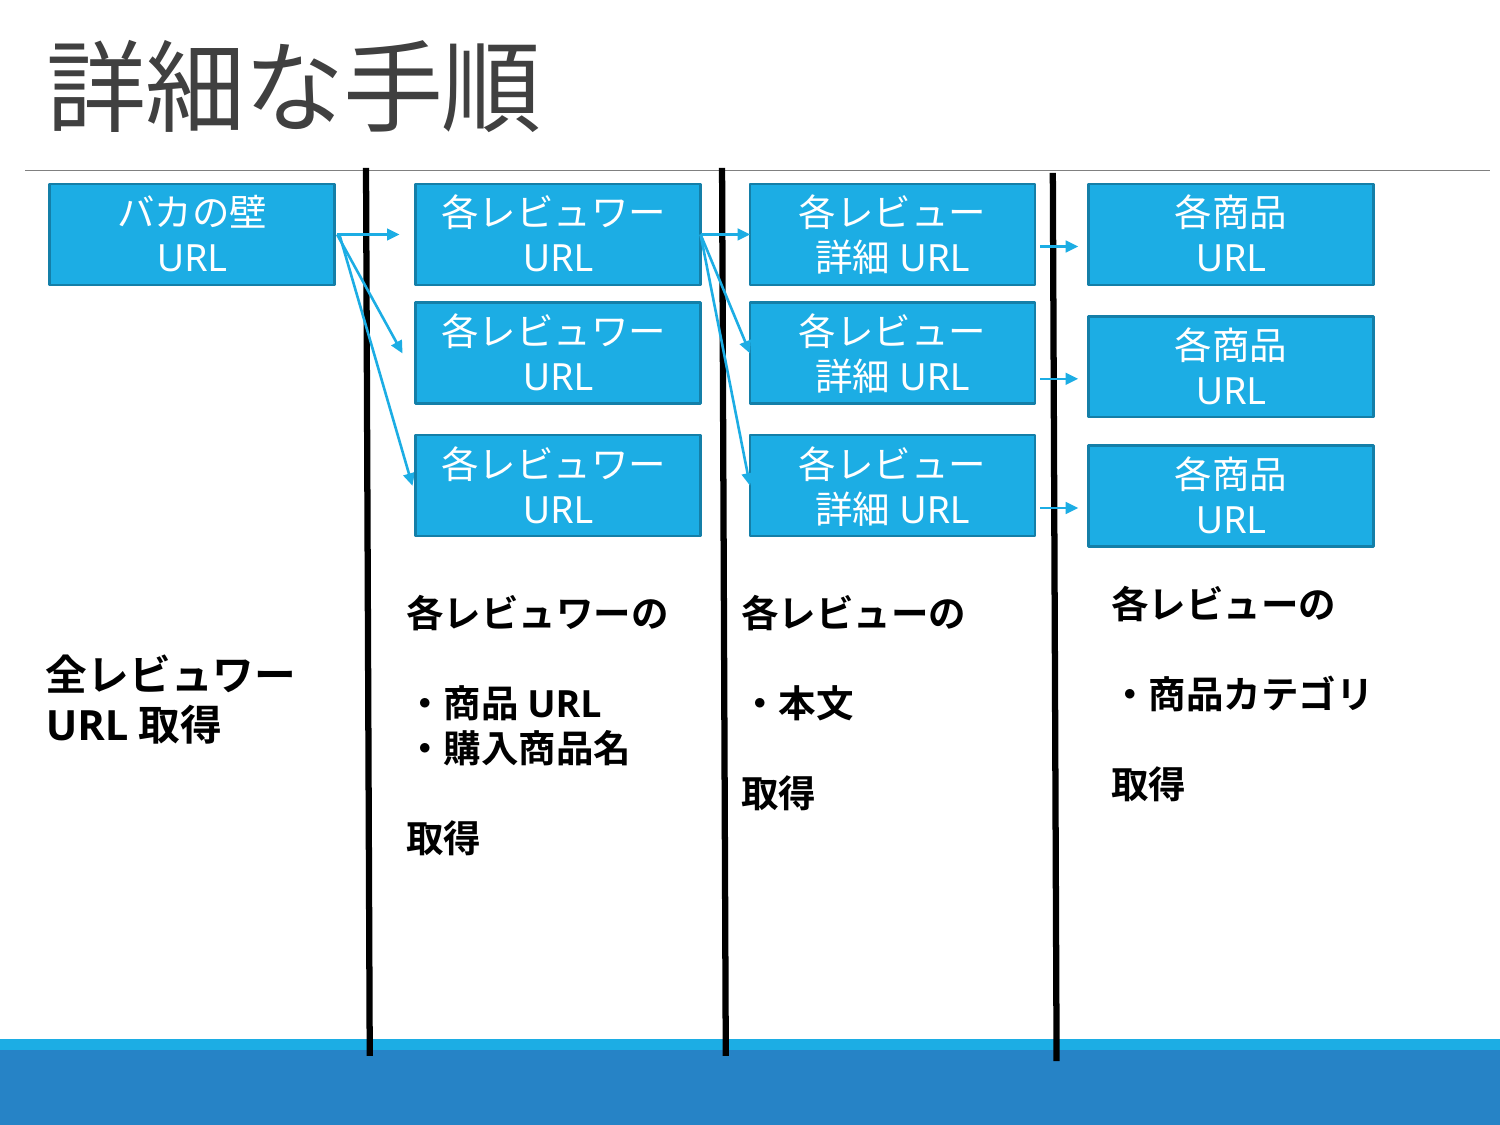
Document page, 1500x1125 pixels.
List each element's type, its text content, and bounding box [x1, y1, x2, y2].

text_box 各レビュワーの ・商品URL ・購入商品名 取得 [391, 582, 705, 868]
text_box 全レビュワーURL取得 [31, 641, 324, 757]
text_box 各レビューの ・本文 取得 [735, 582, 1041, 823]
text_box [1052, 256, 1058, 375]
text_box 各レビュー 詳細URL [749, 183, 1036, 286]
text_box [1052, 389, 1058, 504]
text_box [365, 167, 371, 230]
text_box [1052, 516, 1058, 1062]
text_box バカの壁 URL [48, 183, 336, 286]
text_box 各レビュー 詳細URL [749, 434, 1036, 537]
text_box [700, 233, 751, 487]
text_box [721, 167, 727, 230]
text_box 各レビュワーURL [414, 183, 702, 286]
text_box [365, 494, 371, 1057]
text_box 各レビュワーURL [414, 434, 702, 537]
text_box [1052, 172, 1058, 243]
text_box 各商品 URL [1087, 444, 1375, 548]
text_box 各レビュワーURL [420, 301, 697, 405]
text_box 各商品 URL [1087, 183, 1375, 286]
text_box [721, 494, 727, 1057]
text_box 各商品 URL [1087, 315, 1375, 418]
text_box 各レビューの ・商品カテゴリ 取得 [1096, 573, 1410, 814]
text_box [338, 233, 413, 487]
text_box 各レビュー 詳細URL [759, 301, 1036, 405]
title 詳細な手順 [31, 9, 1269, 153]
